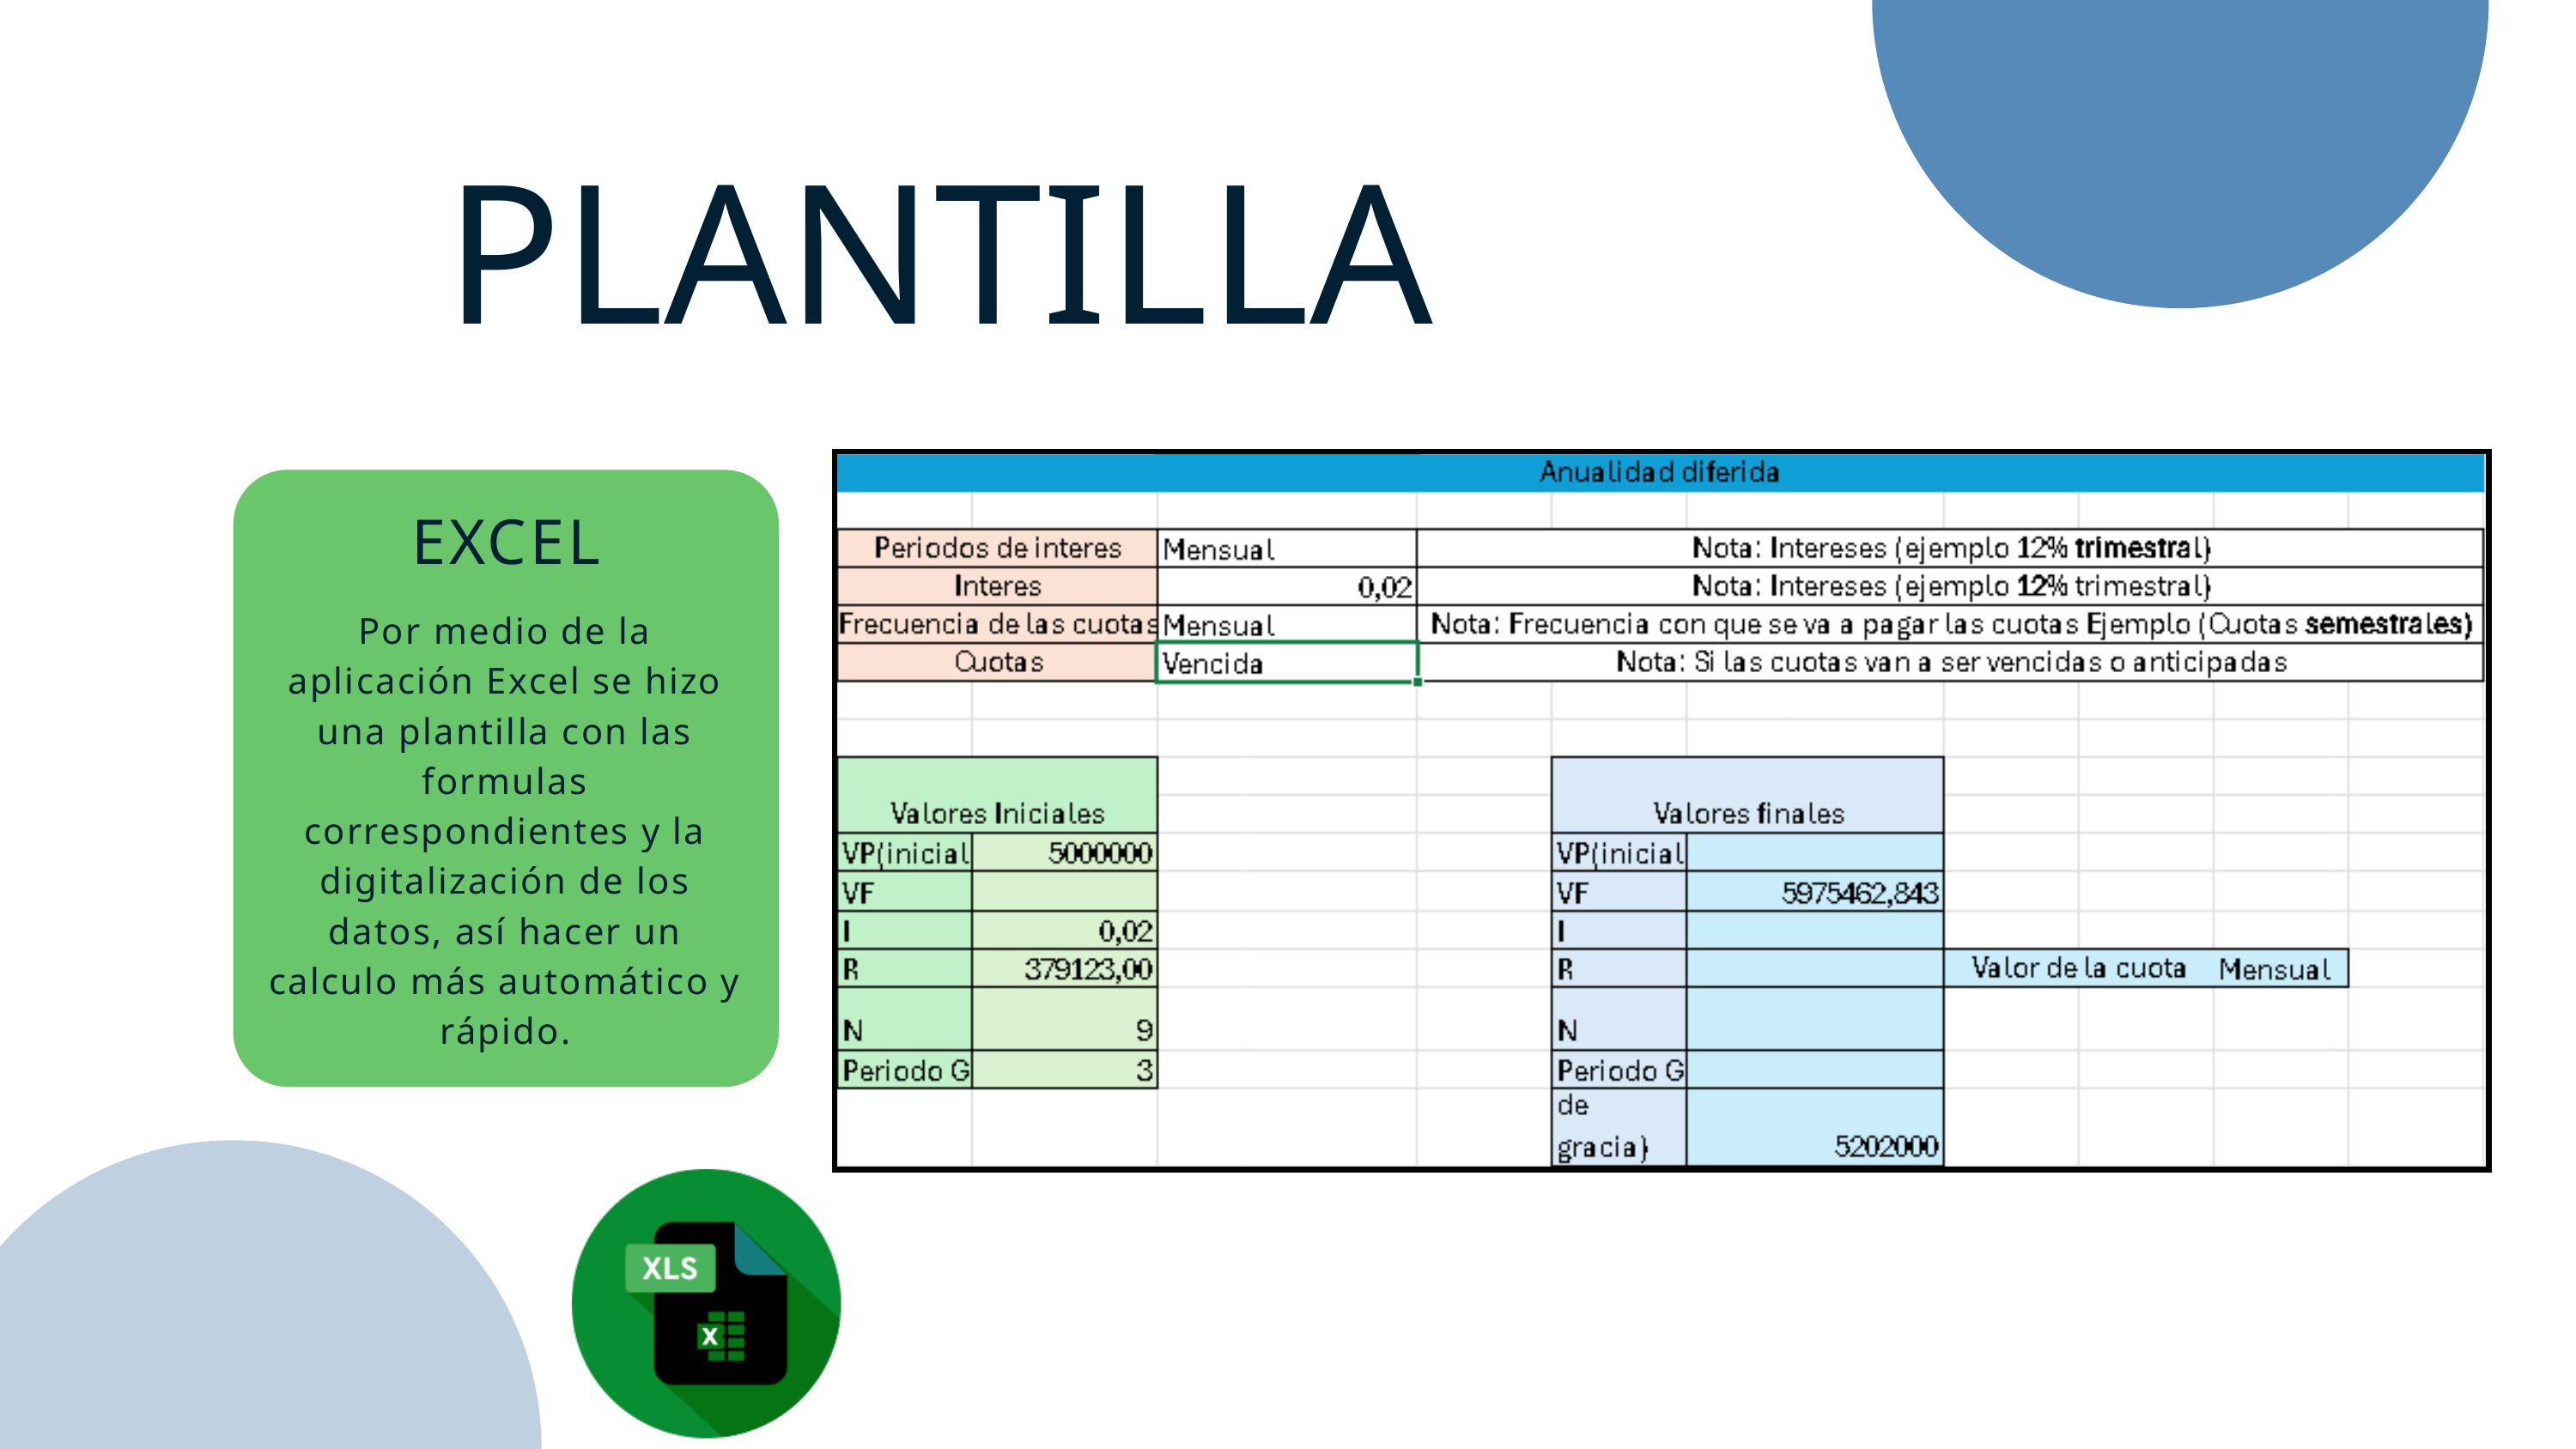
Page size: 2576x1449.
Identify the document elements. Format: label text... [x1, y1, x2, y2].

text_box [572, 1169, 852, 1449]
text_box PLANTILLA [71, 185, 1807, 363]
text_box [835, 451, 2489, 1170]
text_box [0, 1140, 542, 1449]
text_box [233, 470, 780, 1088]
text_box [1871, 0, 2489, 309]
